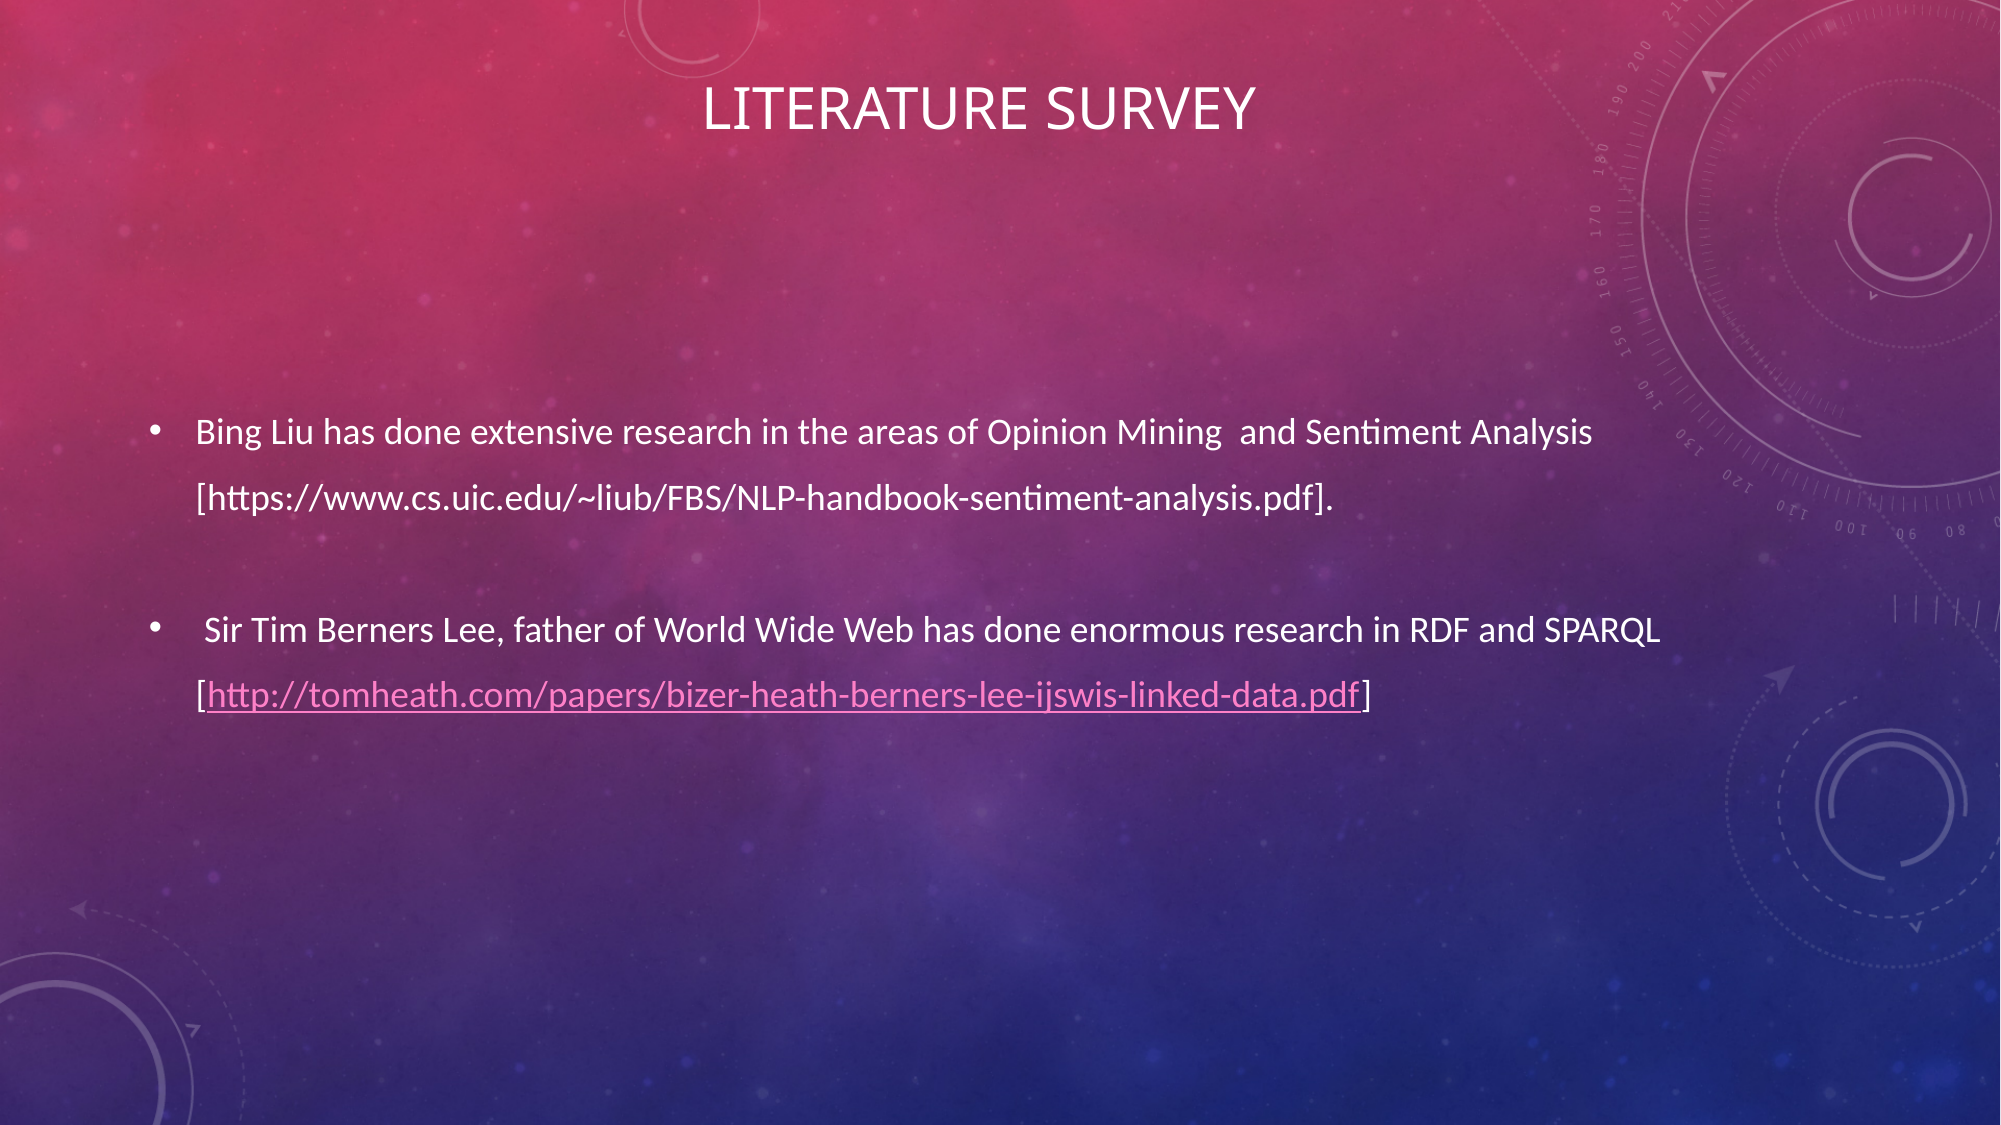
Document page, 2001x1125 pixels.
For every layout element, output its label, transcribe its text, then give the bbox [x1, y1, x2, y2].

title LITERATURE SURVEY [686, 0, 1314, 172]
list Bing Liu has done extensive research in the areas of Opinion Mining and Sentiment Analysis [https://www.cs.uic.edu/~liub/FBS/NLP-handbook-sentiment-analysis.pdf]. Sir Tim Berners Lee, father of World Wide Web has done enormous research in RDF and SPARQL [http://tomheath.com/papers/bizer-heath-berners-lee-ijswis-linked-data.pdf] [133, 172, 1813, 950]
picture [0, 0, 2001, 1125]
